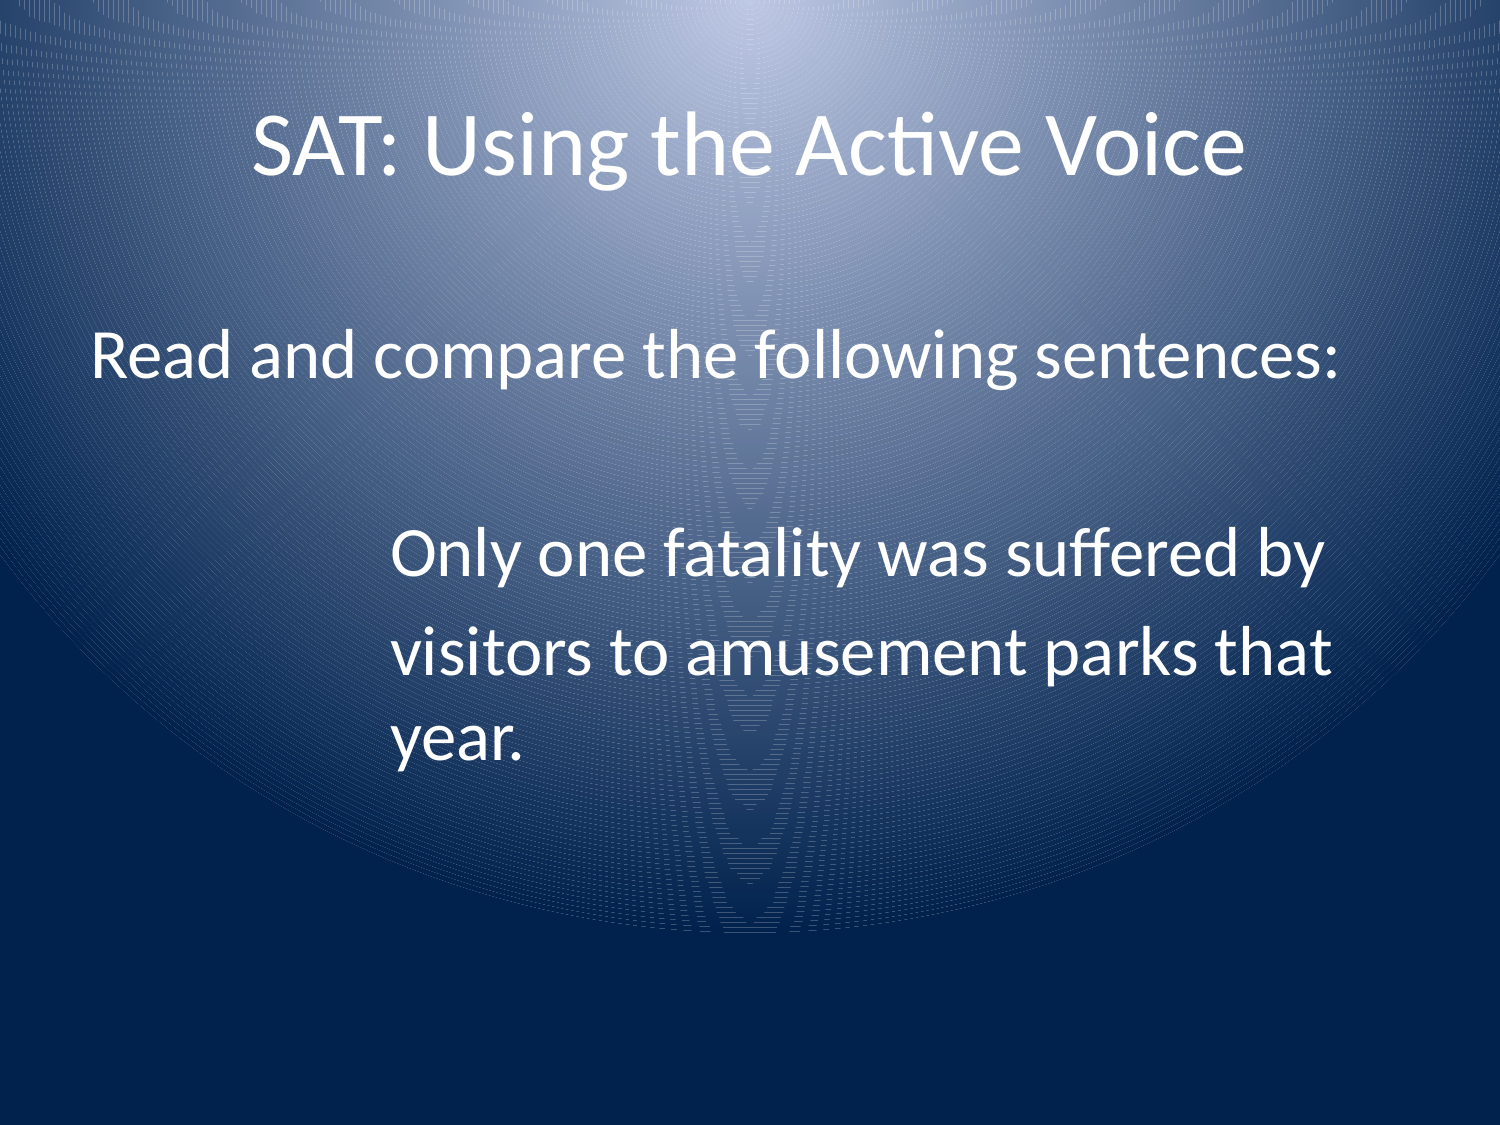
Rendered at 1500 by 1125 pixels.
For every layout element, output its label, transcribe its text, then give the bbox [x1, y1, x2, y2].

list Read and compare the following sentences: Only one fatality was suffered by visitors to amusement parks that year. [74, 299, 1426, 1043]
title SAT: Using the Active Voice [74, 44, 1426, 233]
